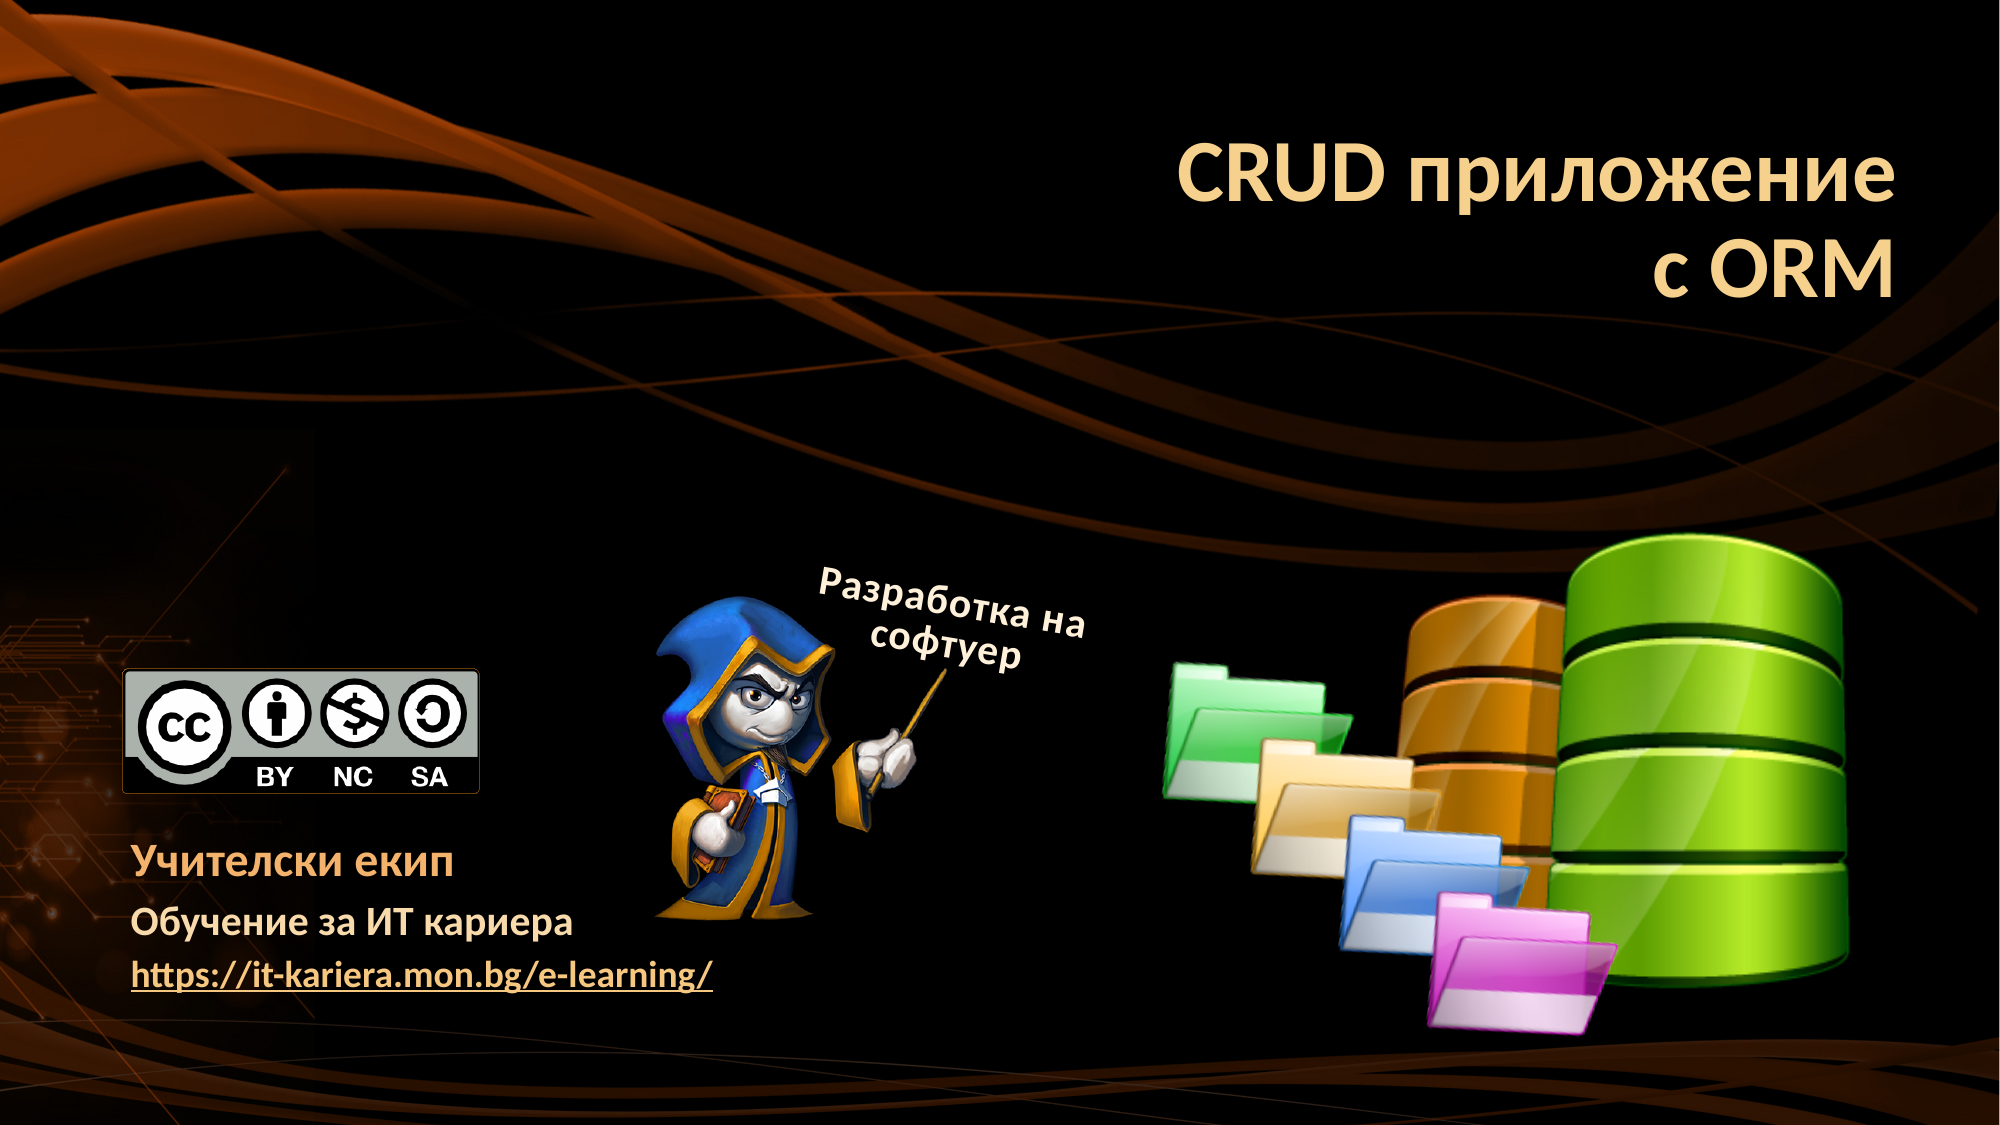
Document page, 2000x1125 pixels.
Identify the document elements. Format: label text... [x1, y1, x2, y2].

picture [0, 0, 2000, 1125]
text_box CRUD приложение с ORM [549, 124, 1898, 318]
text_box [574, 314, 1898, 534]
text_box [122, 574, 1102, 1009]
